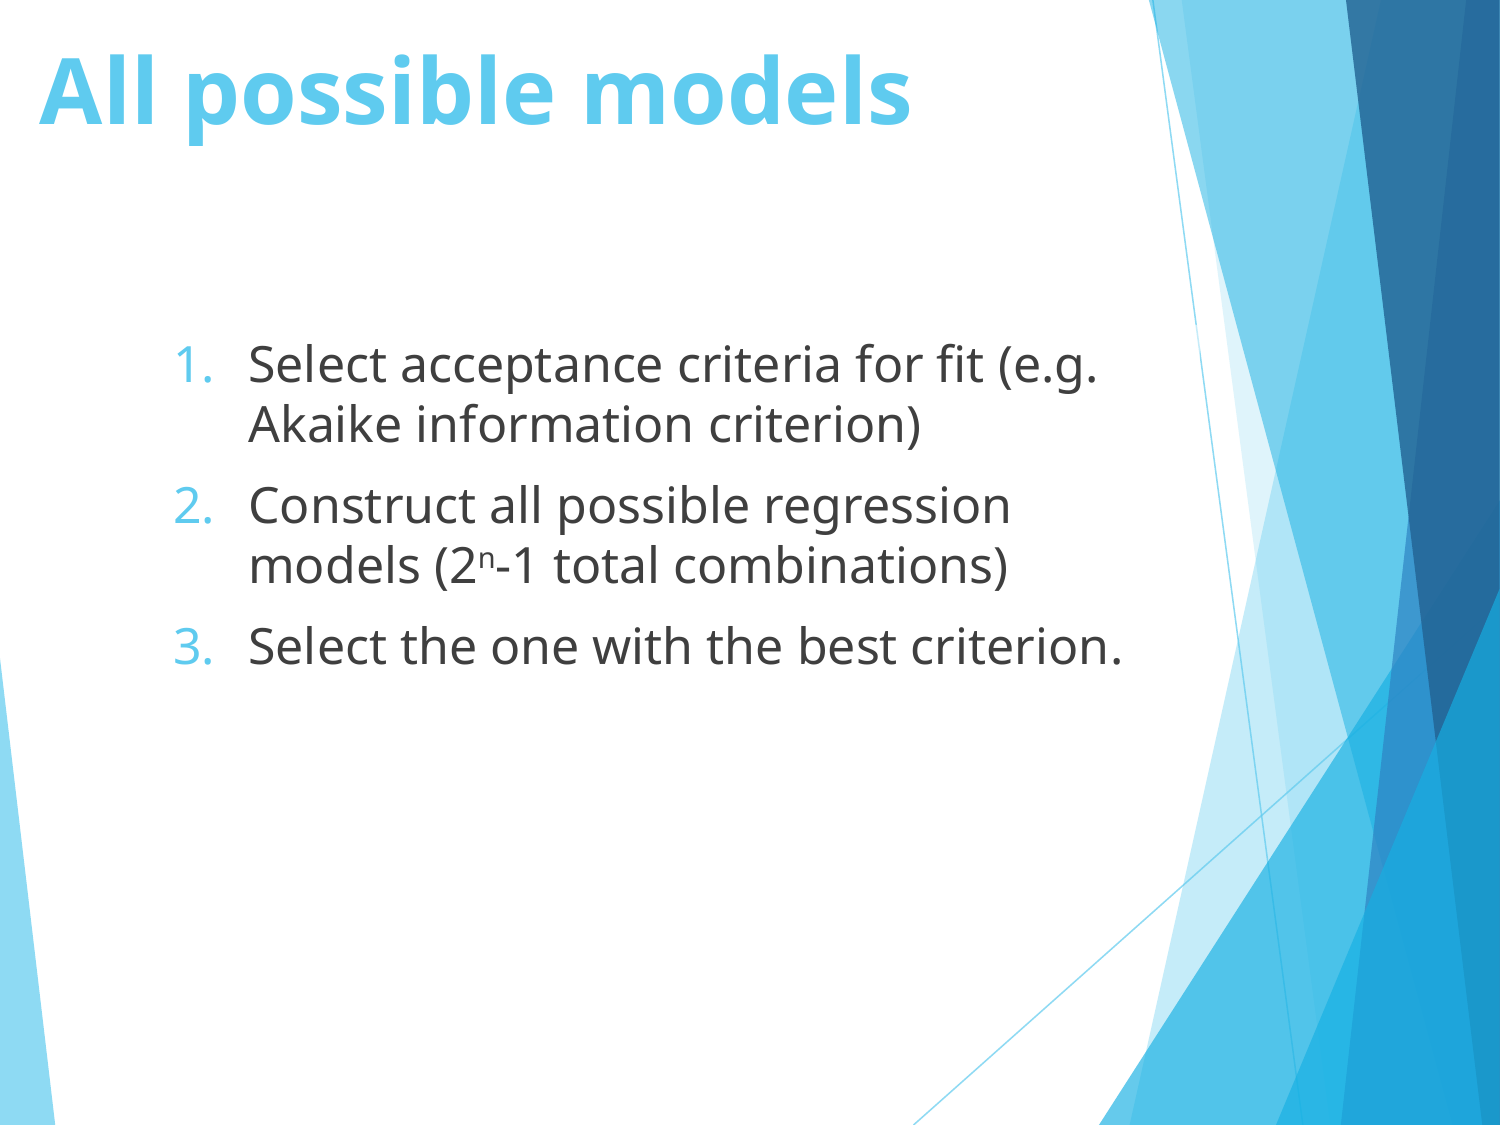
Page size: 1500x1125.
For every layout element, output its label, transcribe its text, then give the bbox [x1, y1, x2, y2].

list Select acceptance criteria for fit (e.g. Akaike information criterion) Construct all possible regression models (2n-1 total combinations) Select the one with the best criterion. [158, 324, 1200, 775]
title All possible models [24, 24, 1338, 242]
